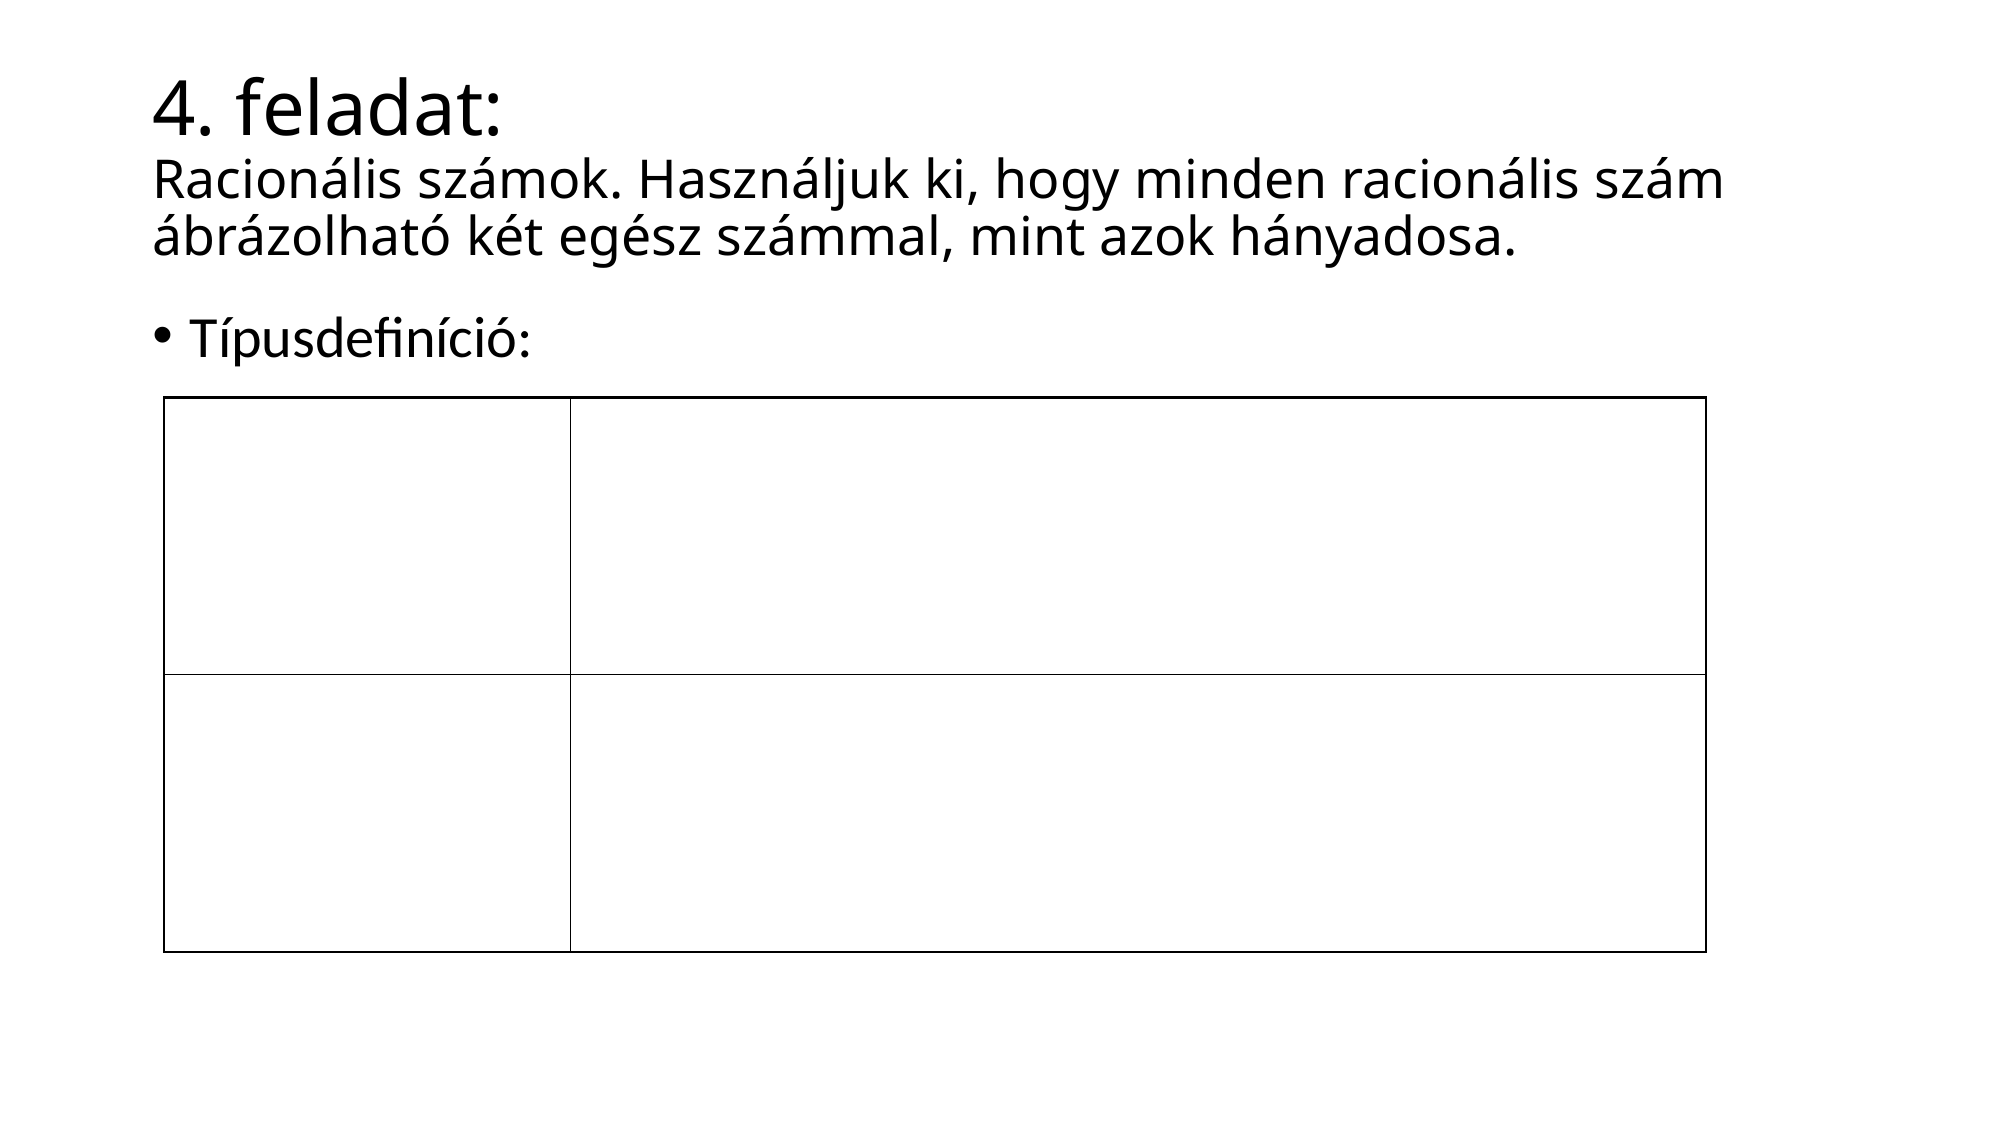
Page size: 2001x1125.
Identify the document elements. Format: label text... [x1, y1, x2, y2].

text_box [571, 676, 1707, 953]
text_box [163, 396, 1707, 674]
title 4. feladat: Racionális számok. Használjuk ki, hogy minden racionális szám ábrázolható két egész számmal, mint azok hányadosa. [137, 59, 1863, 278]
text_box [163, 676, 570, 953]
list Típusdefiníció: [137, 299, 1863, 1014]
